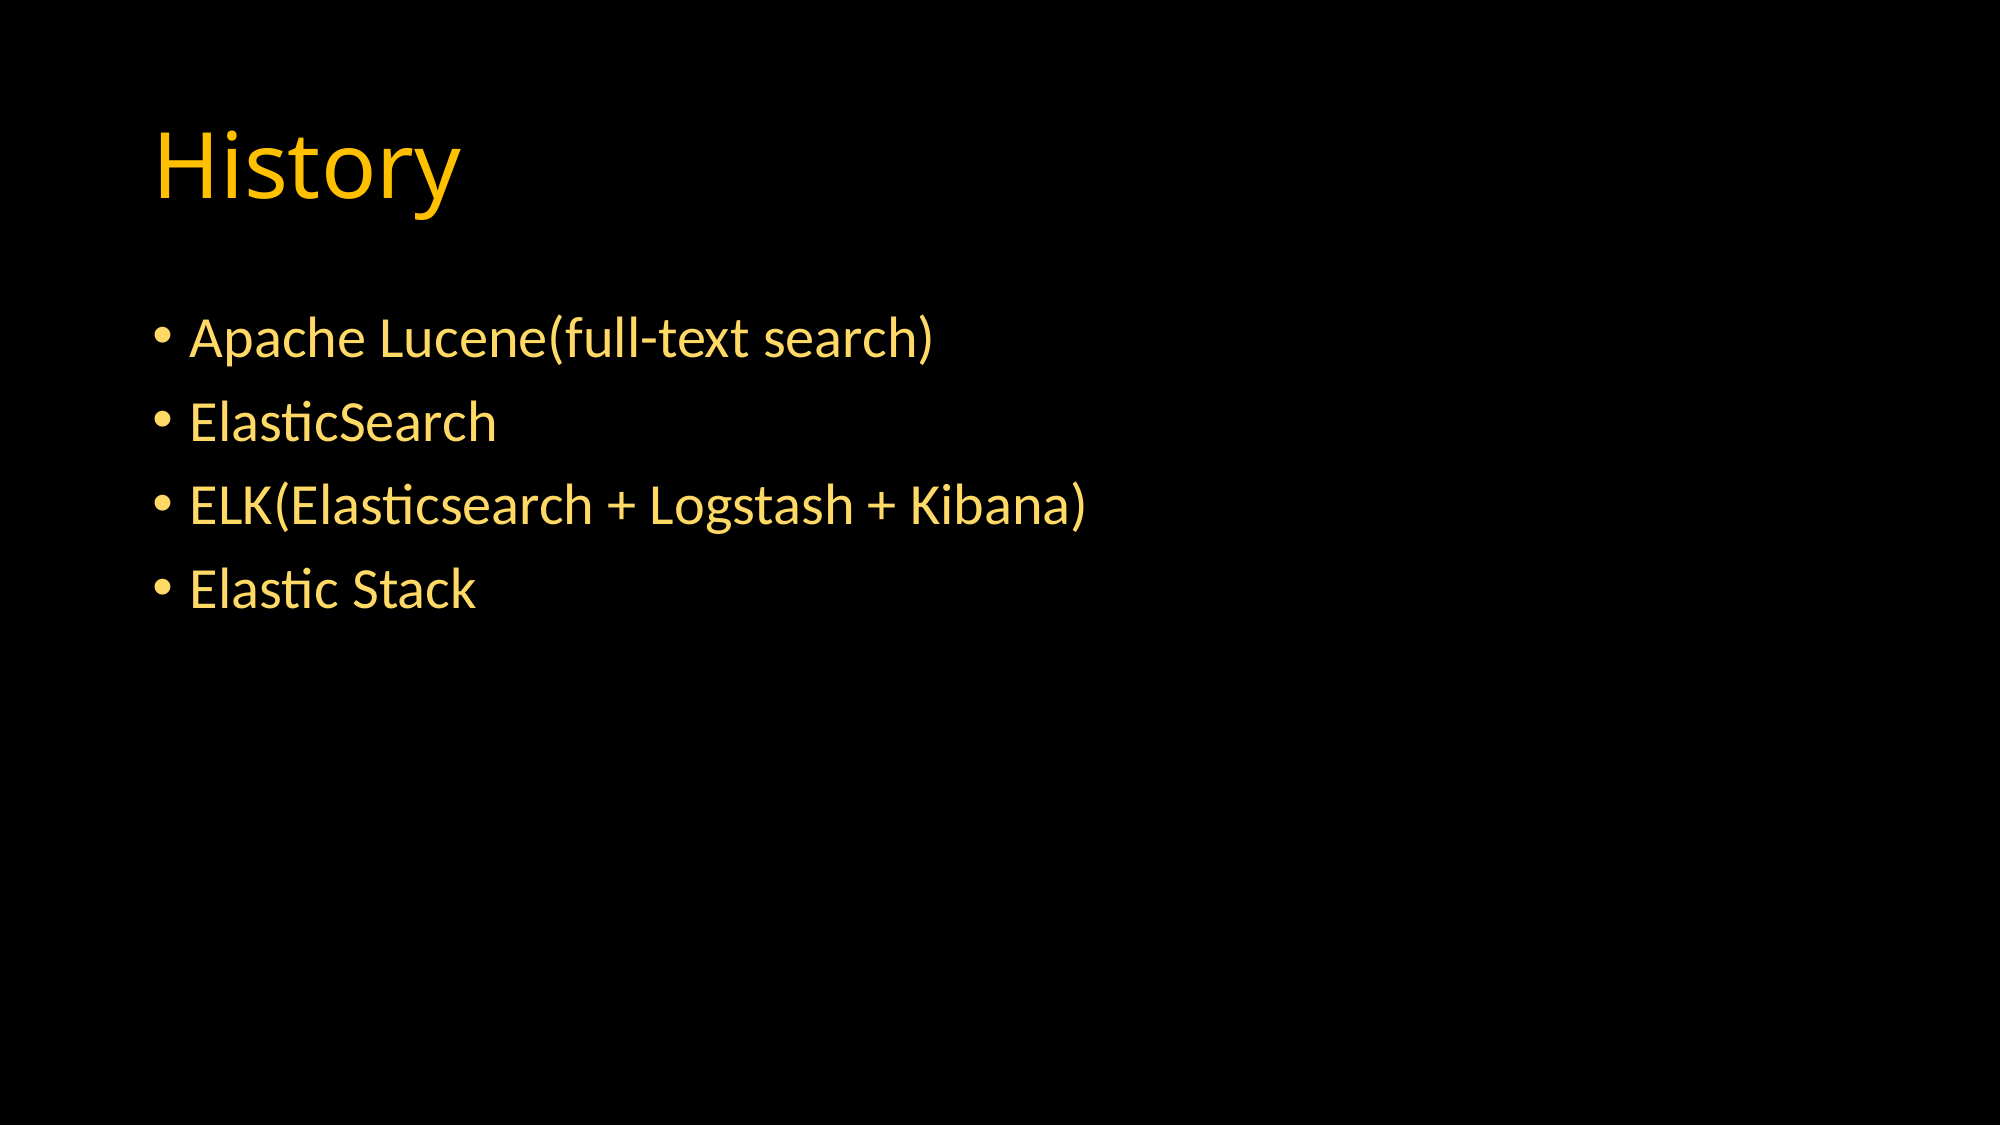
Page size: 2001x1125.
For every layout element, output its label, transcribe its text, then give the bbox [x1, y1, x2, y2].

list Apache Lucene(full-text search) ElasticSearch ELK(Elasticsearch + Logstash + Kibana) Elastic Stack [137, 299, 1863, 1014]
title History [137, 59, 1863, 278]
